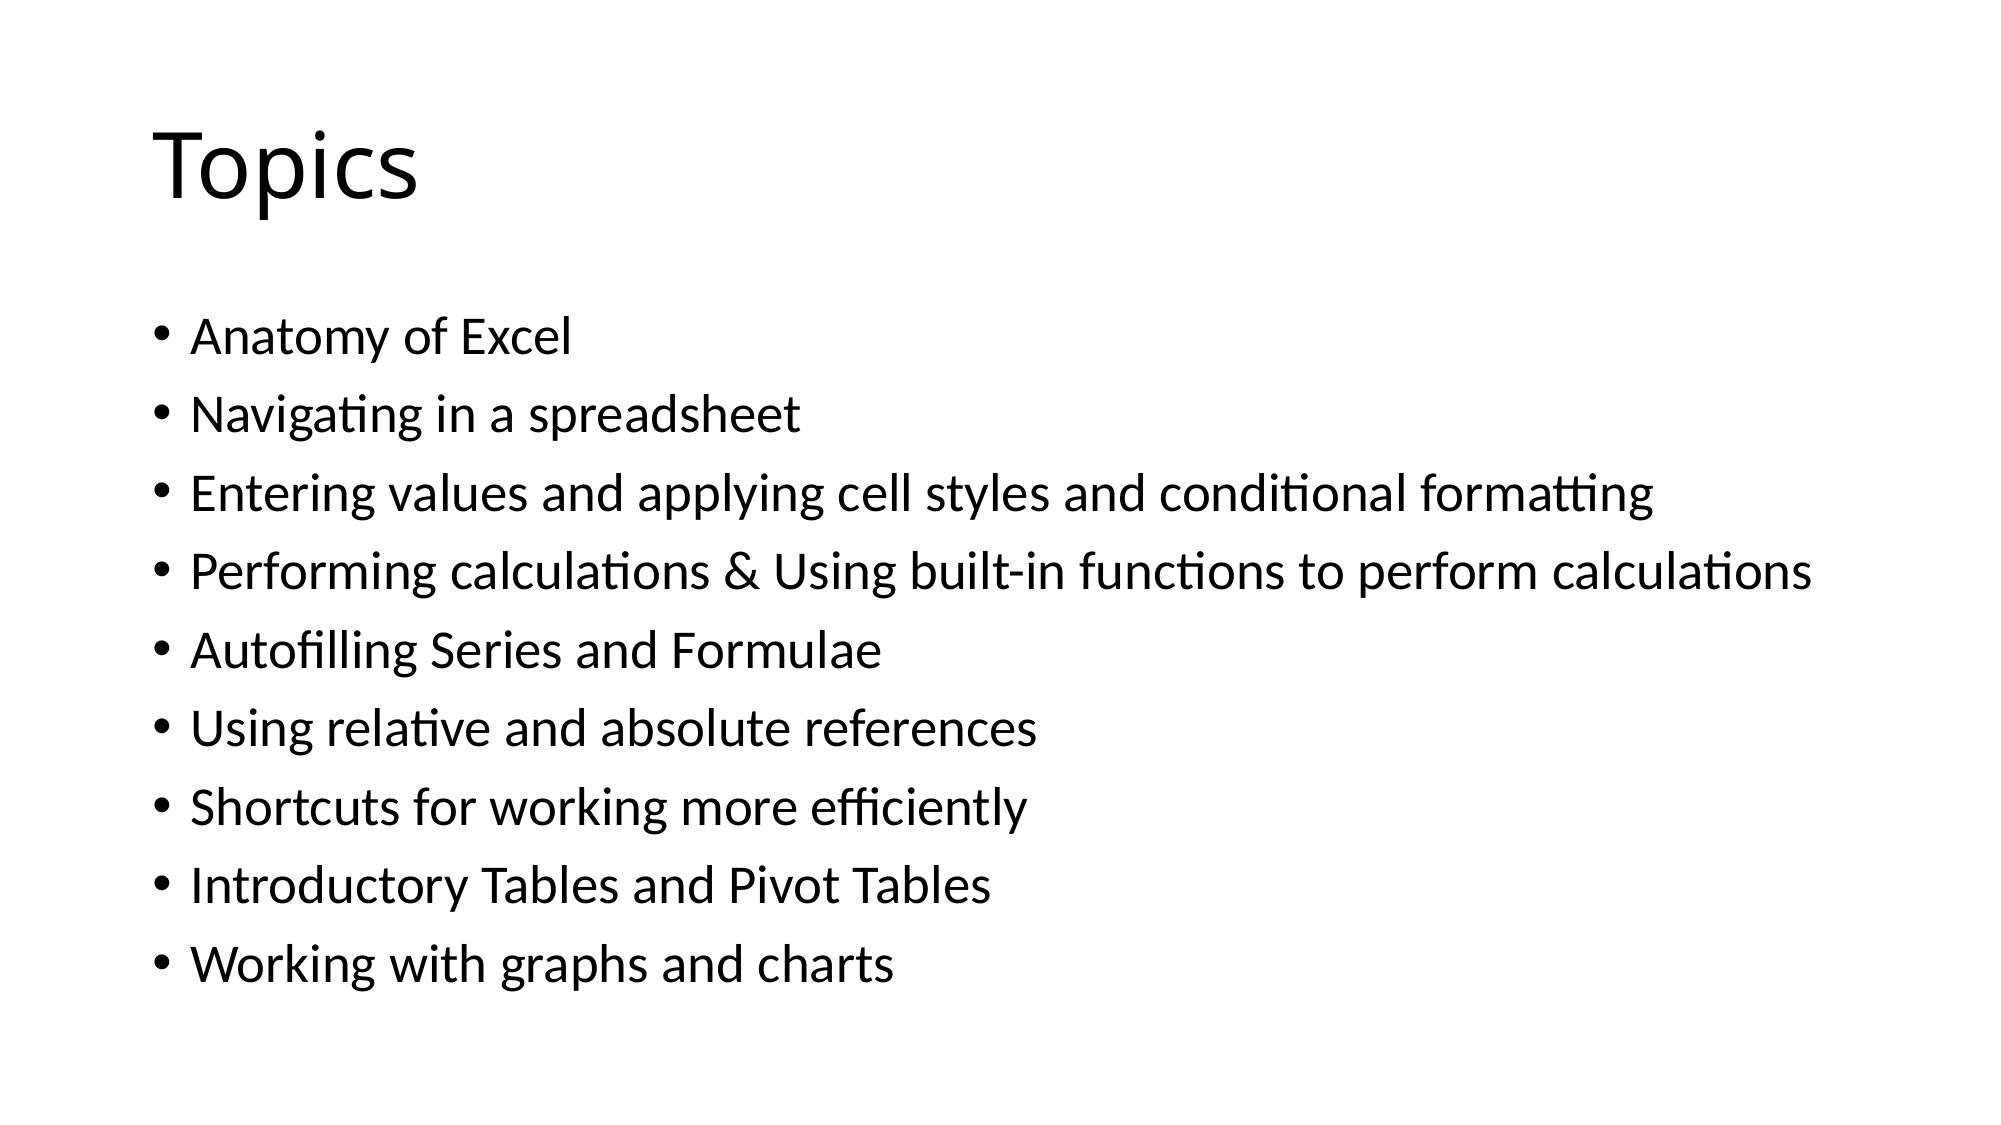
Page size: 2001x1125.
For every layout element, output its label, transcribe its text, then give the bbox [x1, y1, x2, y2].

title Topics [137, 59, 1863, 278]
list Anatomy of Excel Navigating in a spreadsheet Entering values and applying cell styles and conditional formatting Performing calculations & Using built-in functions to perform calculations Autofilling Series and Formulae Using relative and absolute references Shortcuts for working more efficiently Introductory Tables and Pivot Tables Working with graphs and charts [137, 299, 1863, 1014]
